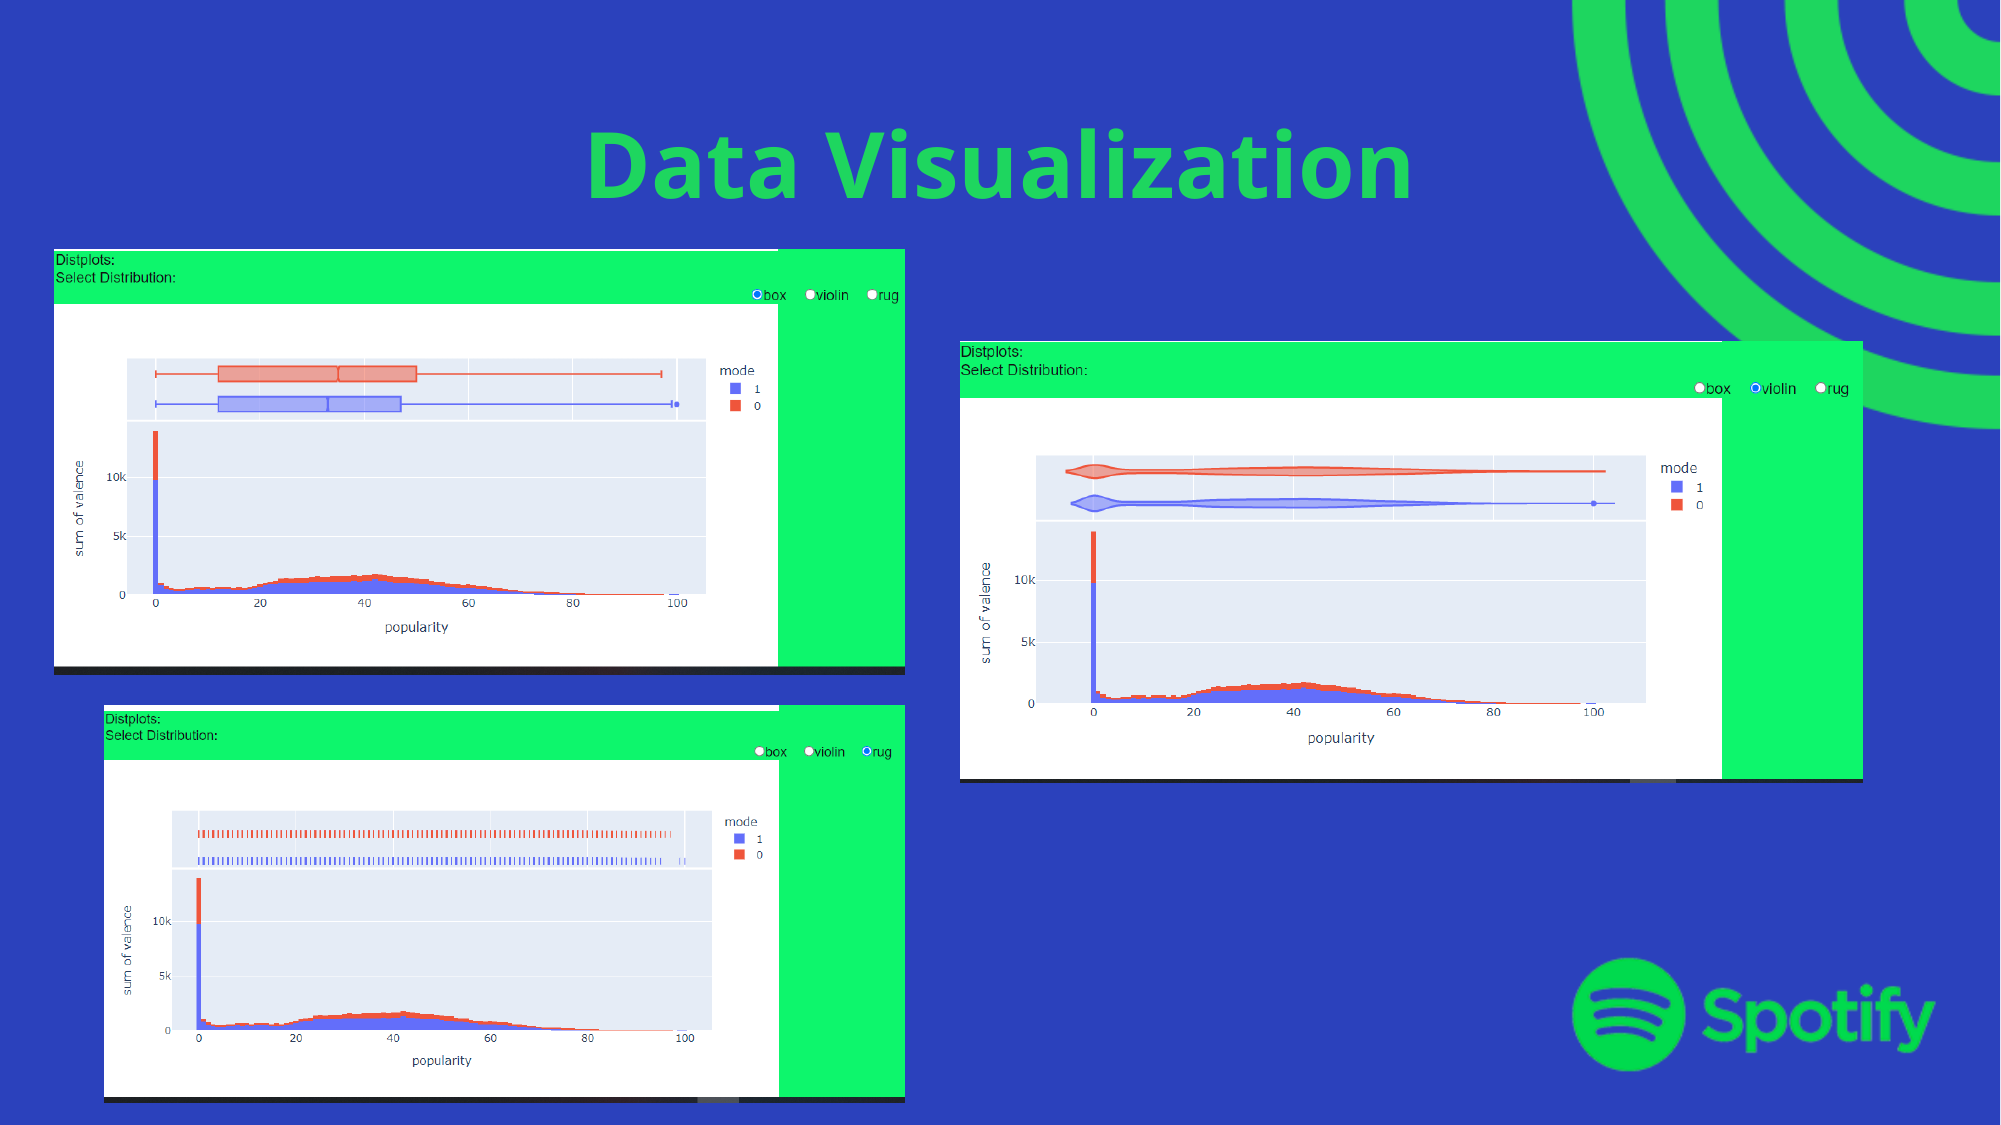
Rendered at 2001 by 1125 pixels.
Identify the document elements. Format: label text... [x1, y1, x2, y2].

picture [0, 0, 2001, 1125]
title Data Visualization [137, 59, 1863, 278]
